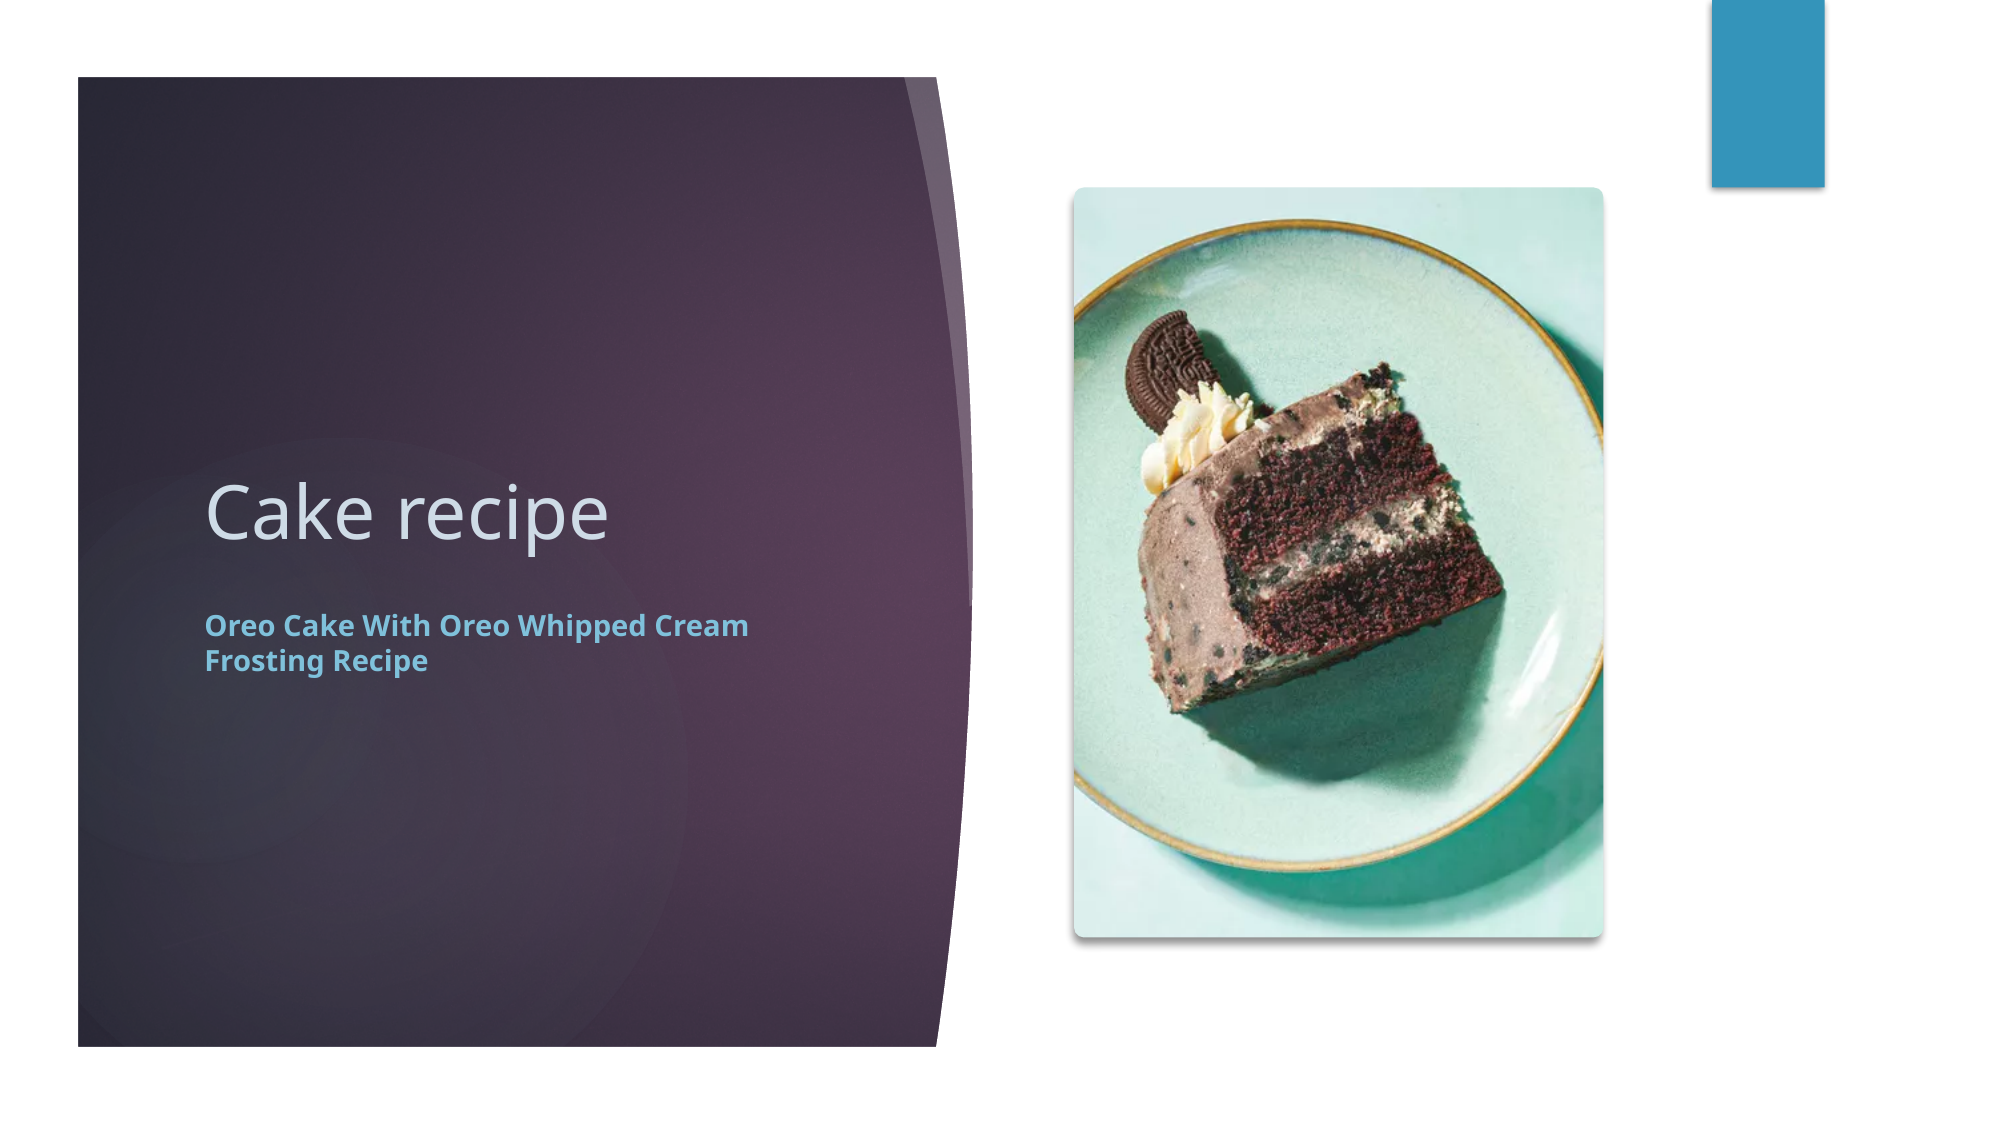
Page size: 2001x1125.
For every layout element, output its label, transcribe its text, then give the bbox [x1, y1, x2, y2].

list Oreo Cake With Oreo Whipped Cream Frosting Recipe [189, 600, 823, 825]
picture [1073, 187, 1604, 938]
title Cake recipe [189, 277, 824, 563]
